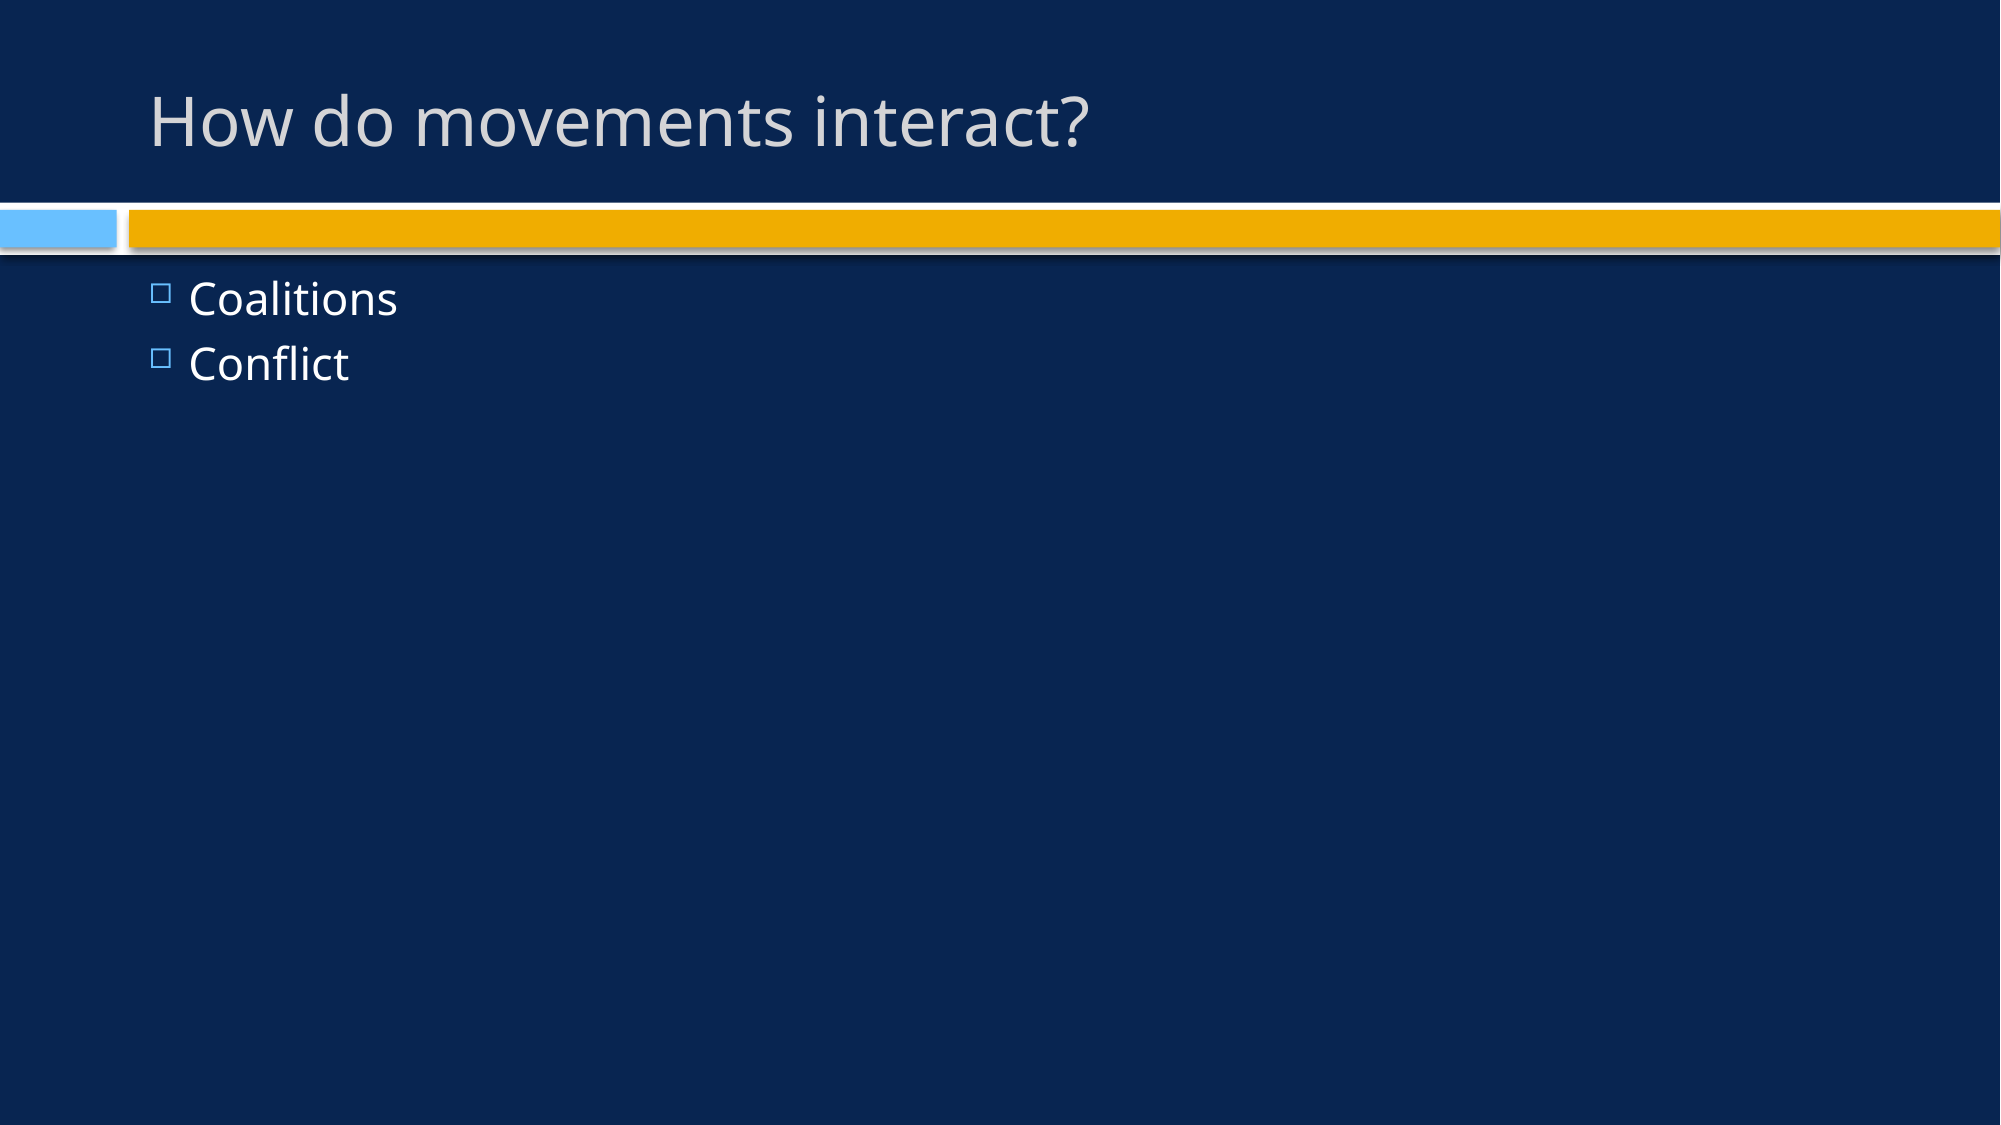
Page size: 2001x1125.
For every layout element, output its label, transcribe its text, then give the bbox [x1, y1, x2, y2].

list Coalitions Conflict [133, 262, 1918, 1001]
title How do movements interact? [133, 37, 1918, 201]
